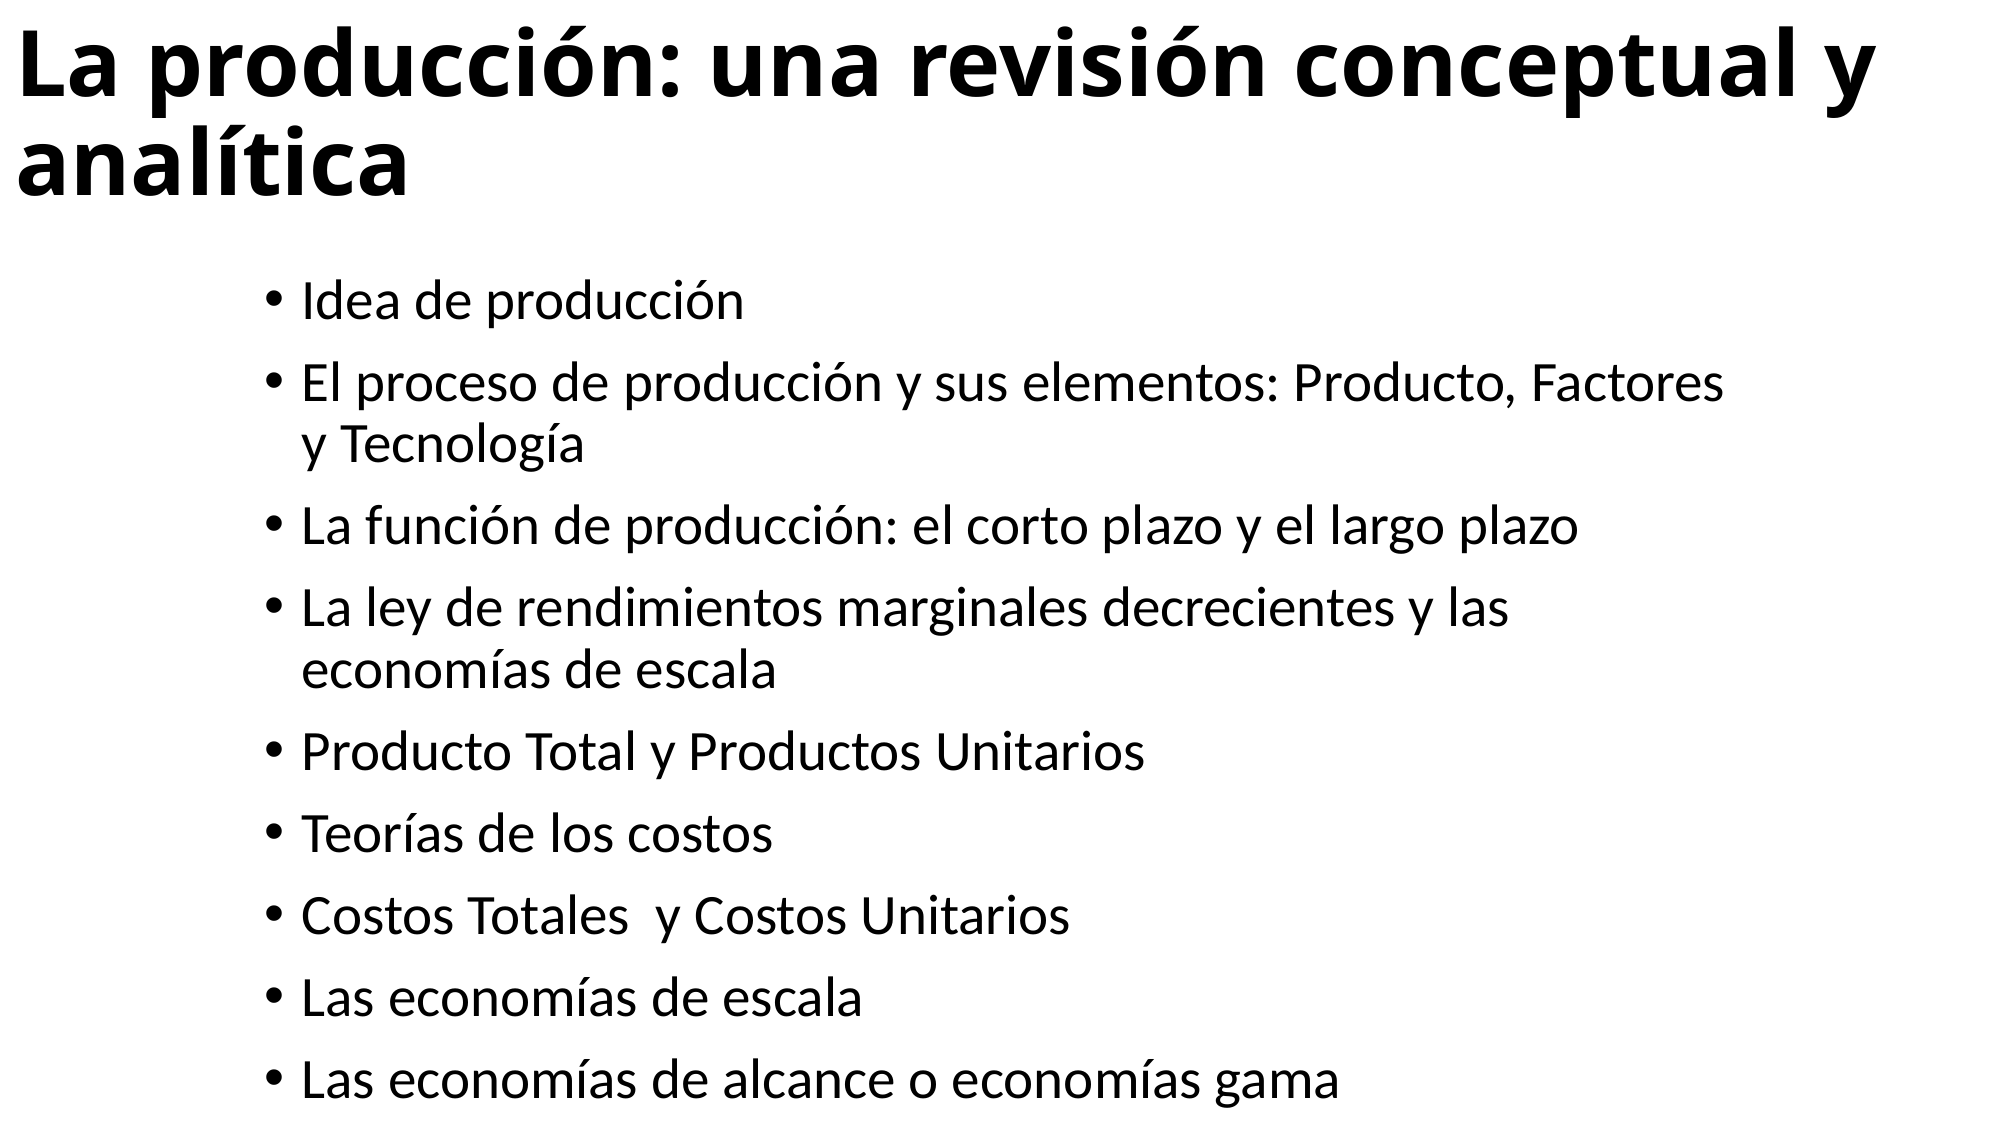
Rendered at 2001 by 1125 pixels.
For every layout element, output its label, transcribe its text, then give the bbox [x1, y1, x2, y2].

title La producción: una revisión conceptual y analítica [0, 0, 2000, 233]
list Idea de producción El proceso de producción y sus elementos: Producto, Factores y Tecnología La función de producción: el corto plazo y el largo plazo La ley de rendimientos marginales decrecientes y las economías de escala Producto Total y Productos Unitarios Teorías de los costos Costos Totales y Costos Unitarios Las economías de escala Las economías de alcance o economías gama [249, 262, 1750, 1125]
